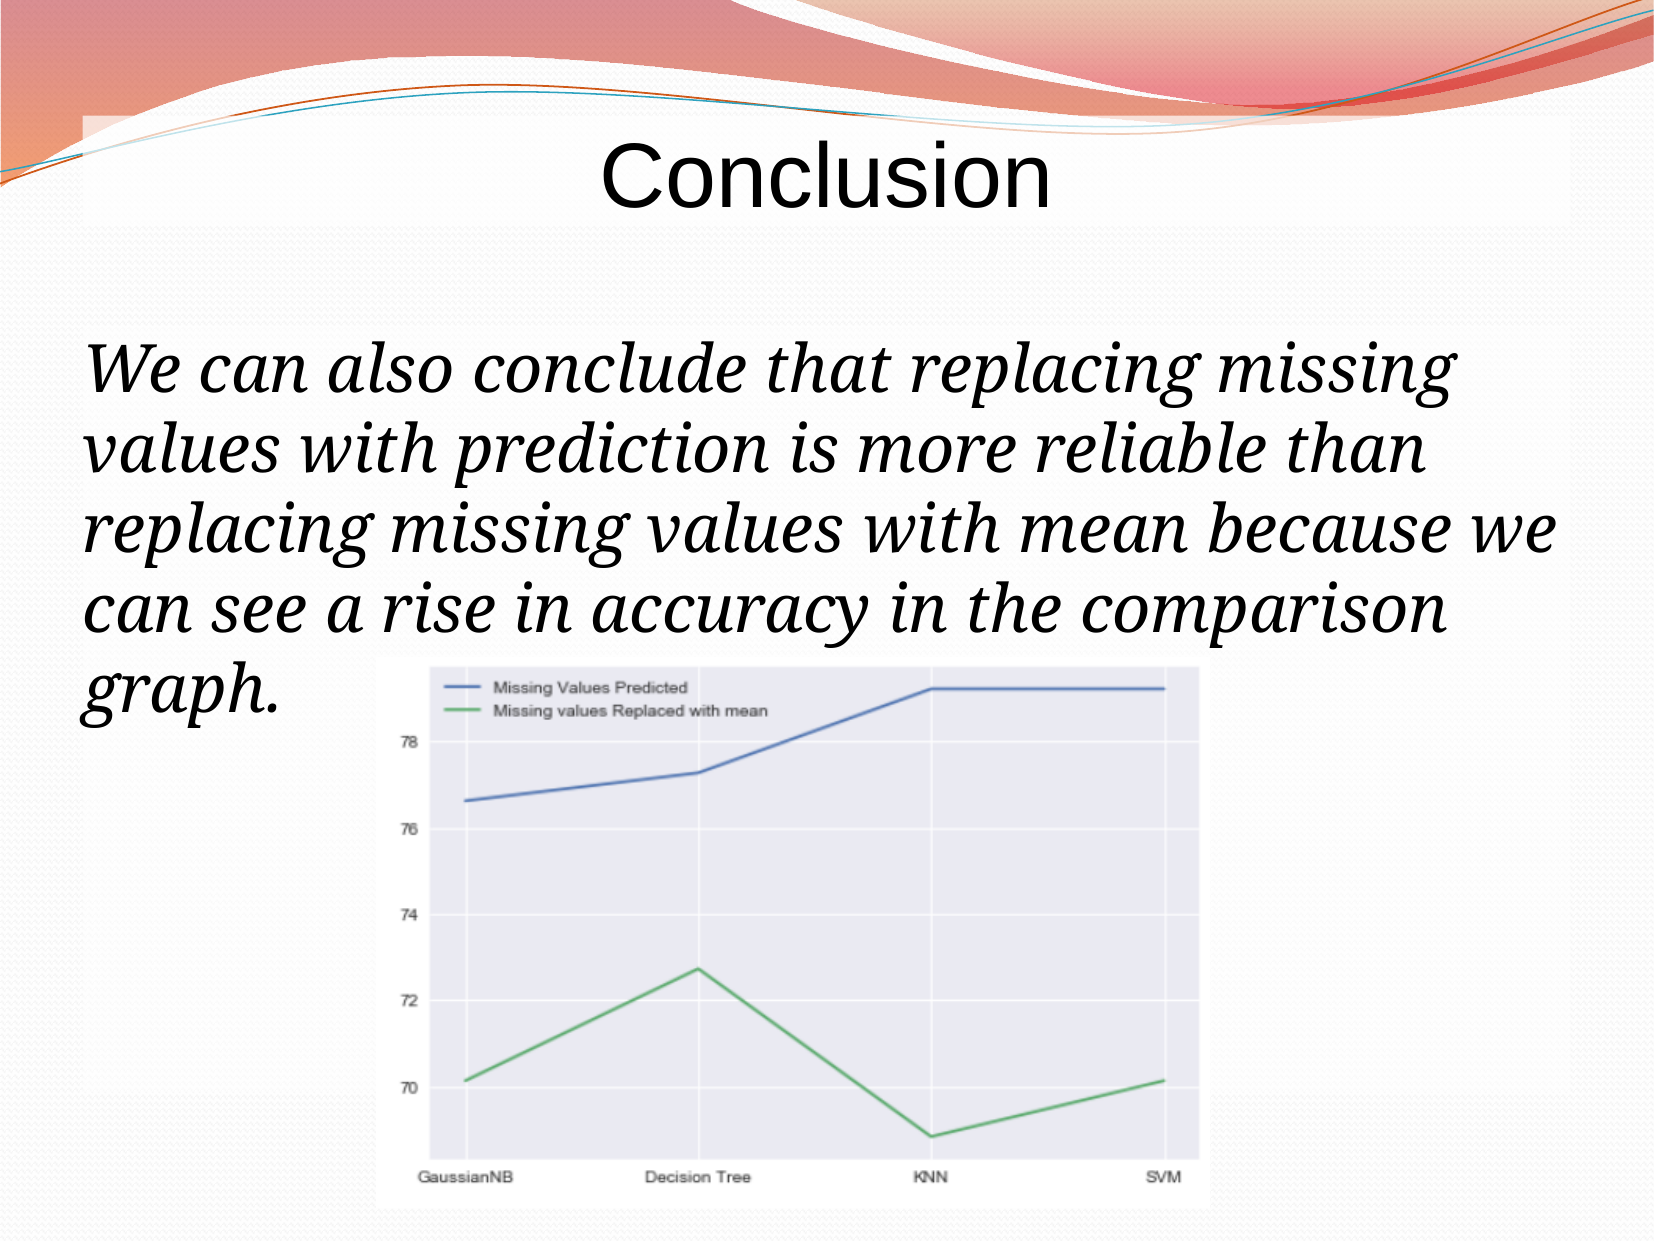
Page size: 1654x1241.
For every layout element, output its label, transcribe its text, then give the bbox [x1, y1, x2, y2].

text_box We can also conclude that replacing missing values with prediction is more reliable than replacing missing values with mean because we can see a rise in accuracy in the comparison graph. [82, 325, 1571, 1093]
text_box Conclusion [82, 115, 1571, 226]
picture [376, 657, 1210, 1208]
